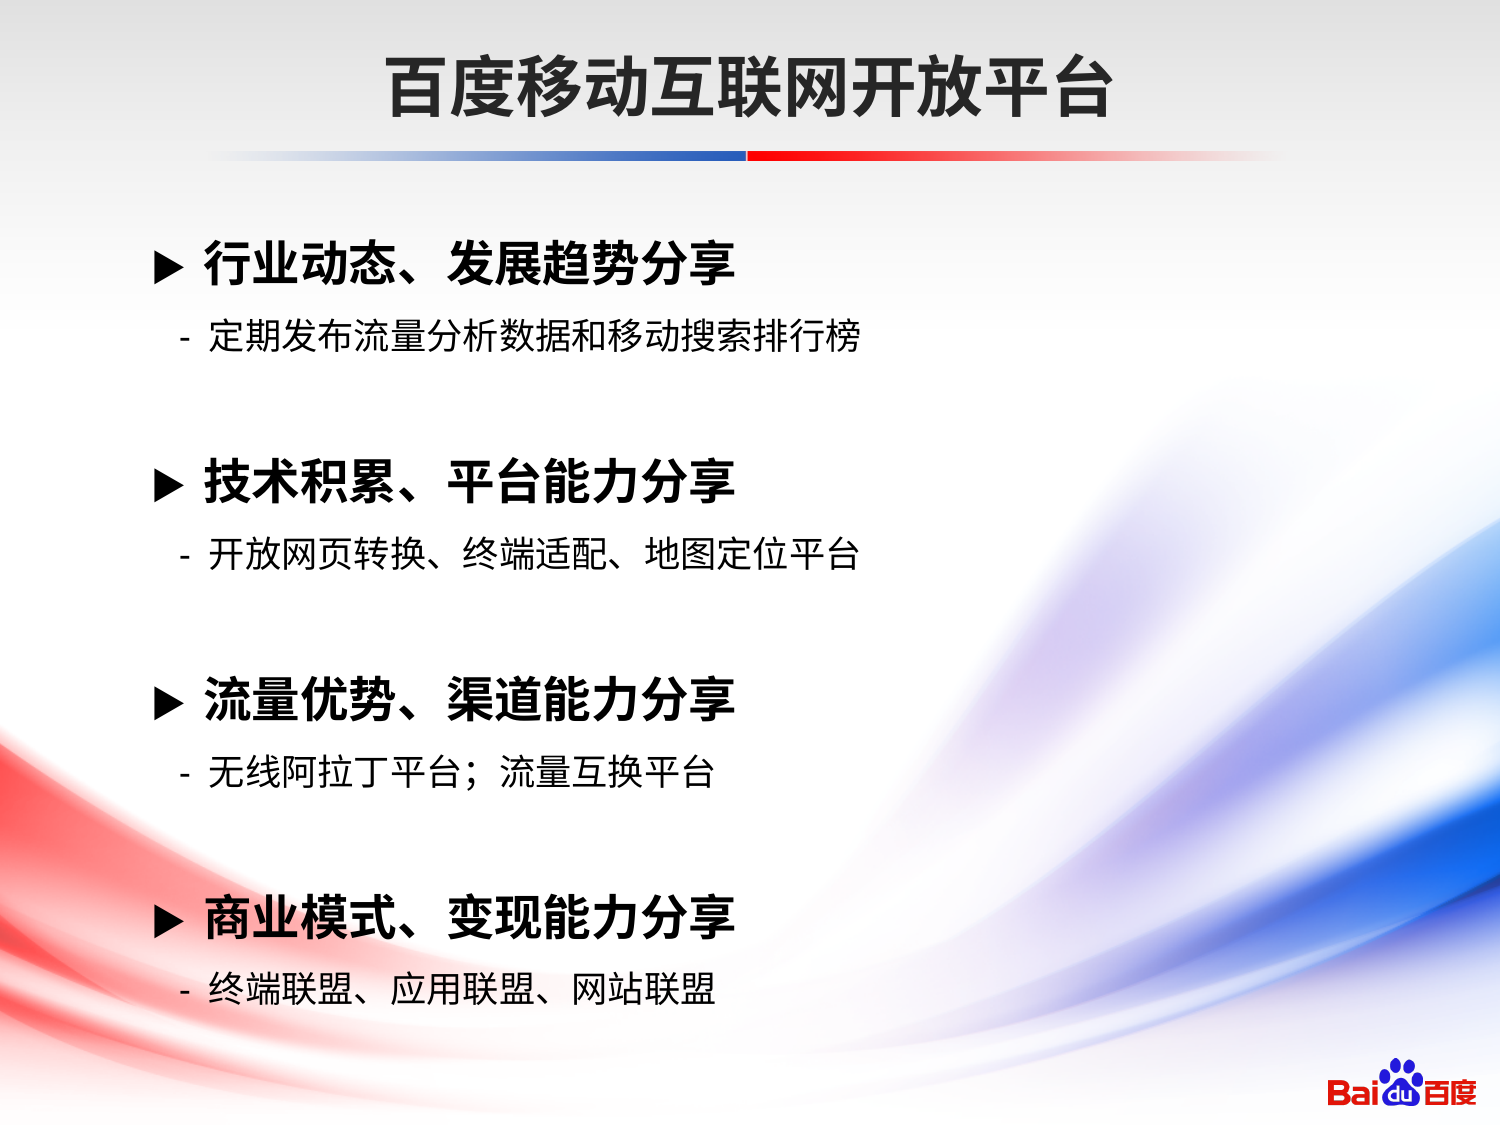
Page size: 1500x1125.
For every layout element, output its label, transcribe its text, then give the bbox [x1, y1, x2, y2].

picture [0, 0, 1500, 1125]
title 百度移动互联网开放平台 [75, 21, 1425, 149]
text_box ▶ 行业动态、发展趋势分享 - 定期发布流量分析数据和移动搜索排行榜 ▶ 技术积累、平台能力分享 - 开放网页转换、终端适配、地图定位平台 ▶ 流量优势、渠道能力分享 - 无线阿拉丁平台；流量互换平台 ▶ 商业模式、变现能力分享 - 终端联盟、应用联盟、网站联盟 [135, 196, 1400, 1024]
